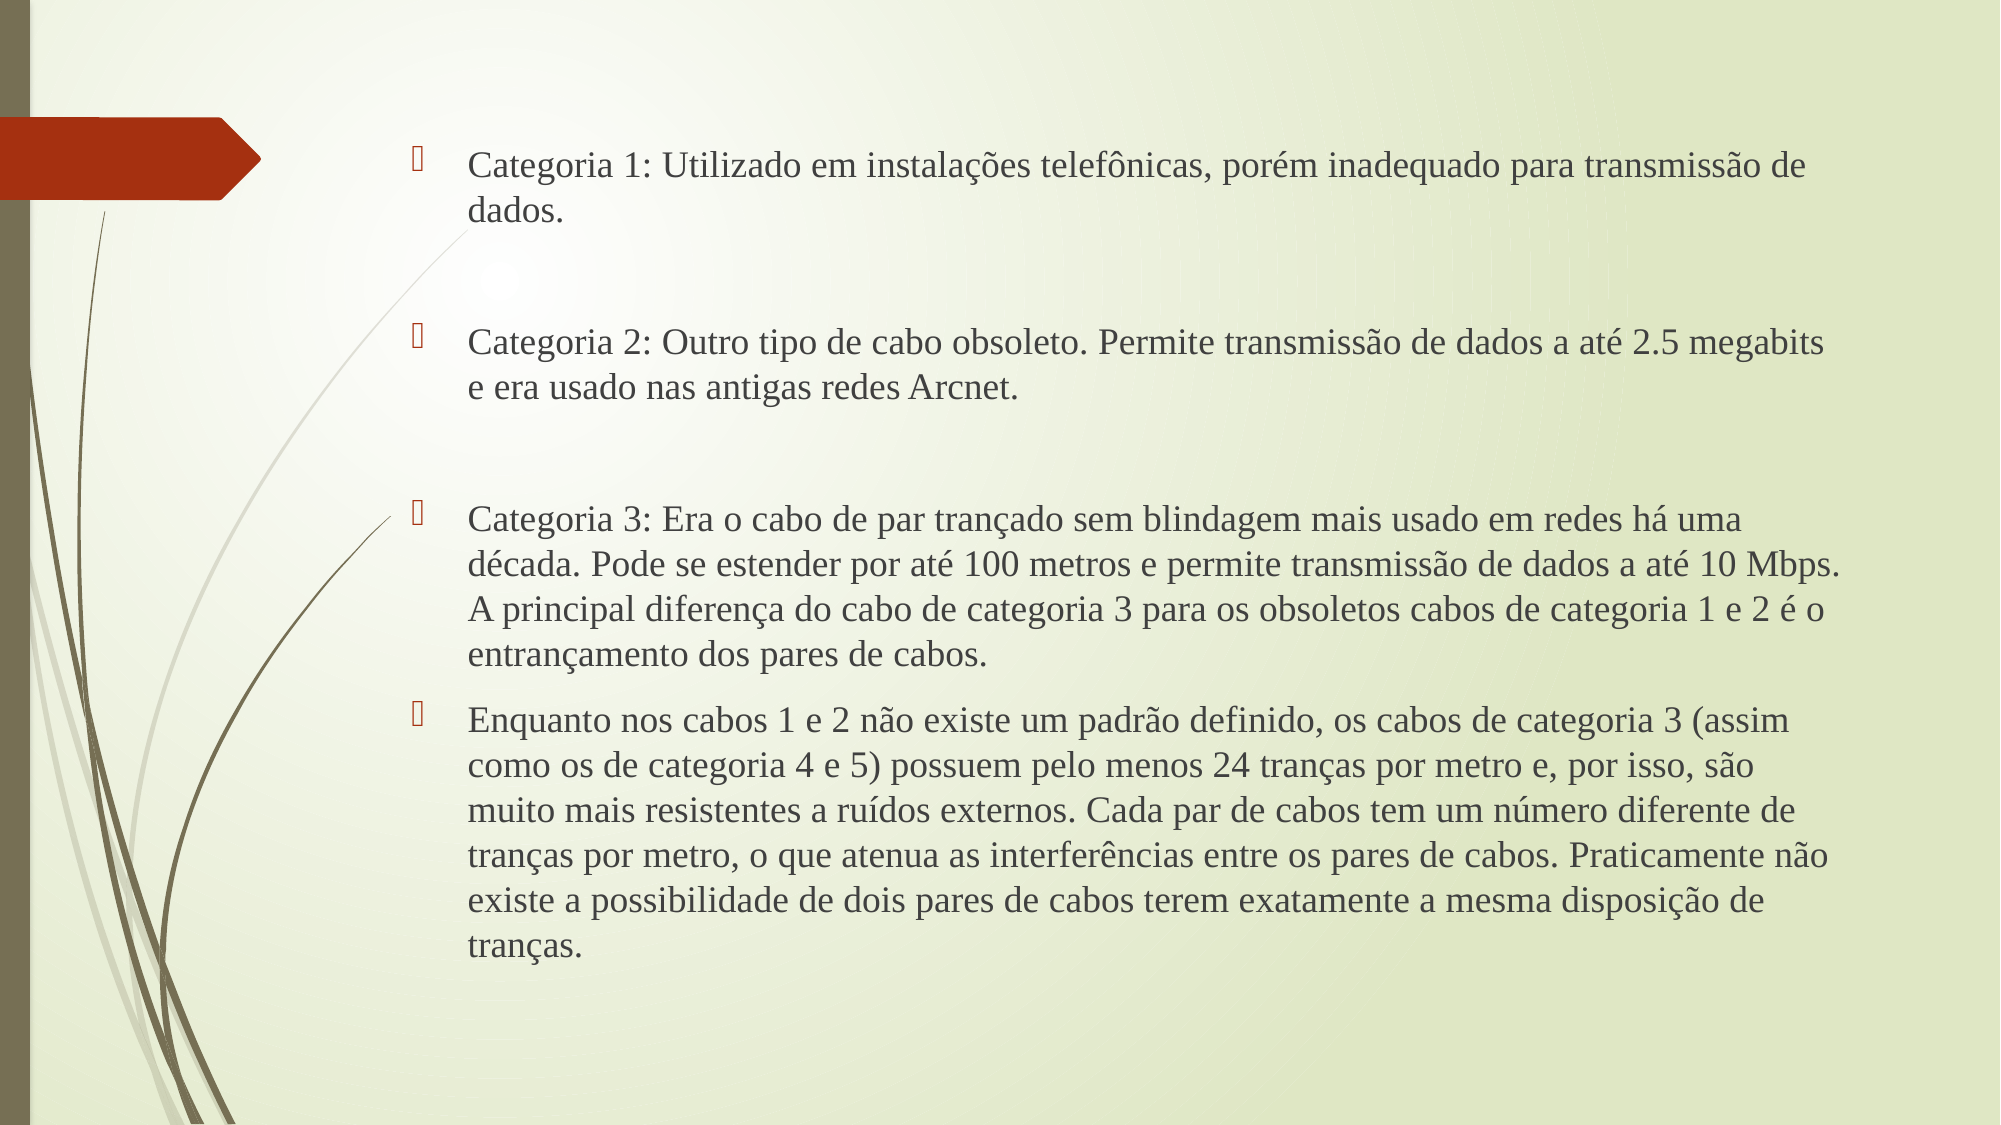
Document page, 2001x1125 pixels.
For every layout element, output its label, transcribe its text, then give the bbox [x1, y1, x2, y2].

list Categoria 1: Utilizado em instalações telefônicas, porém inadequado para transmissão de dados. Categoria 2: Outro tipo de cabo obsoleto. Permite transmissão de dados a até 2.5 megabits e era usado nas antigas redes Arcnet. Categoria 3: Era o cabo de par trançado sem blindagem mais usado em redes há uma década. Pode se estender por até 100 metros e permite transmissão de dados a até 10 Mbps. A principal diferença do cabo de categoria 3 para os obsoletos cabos de categoria 1 e 2 é o entrançamento dos pares de cabos. Enquanto nos cabos 1 e 2 não existe um padrão definido, os cabos de categoria 3 (assim como os de categoria 4 e 5) possuem pelo menos 24 tranças por metro e, por isso, são muito mais resistentes a ruídos externos. Cada par de cabos tem um número diferente de tranças por metro, o que atenua as interferências entre os pares de cabos. Praticamente não existe a possibilidade de dois pares de cabos terem exatamente a mesma disposição de tranças. [396, 132, 1859, 753]
